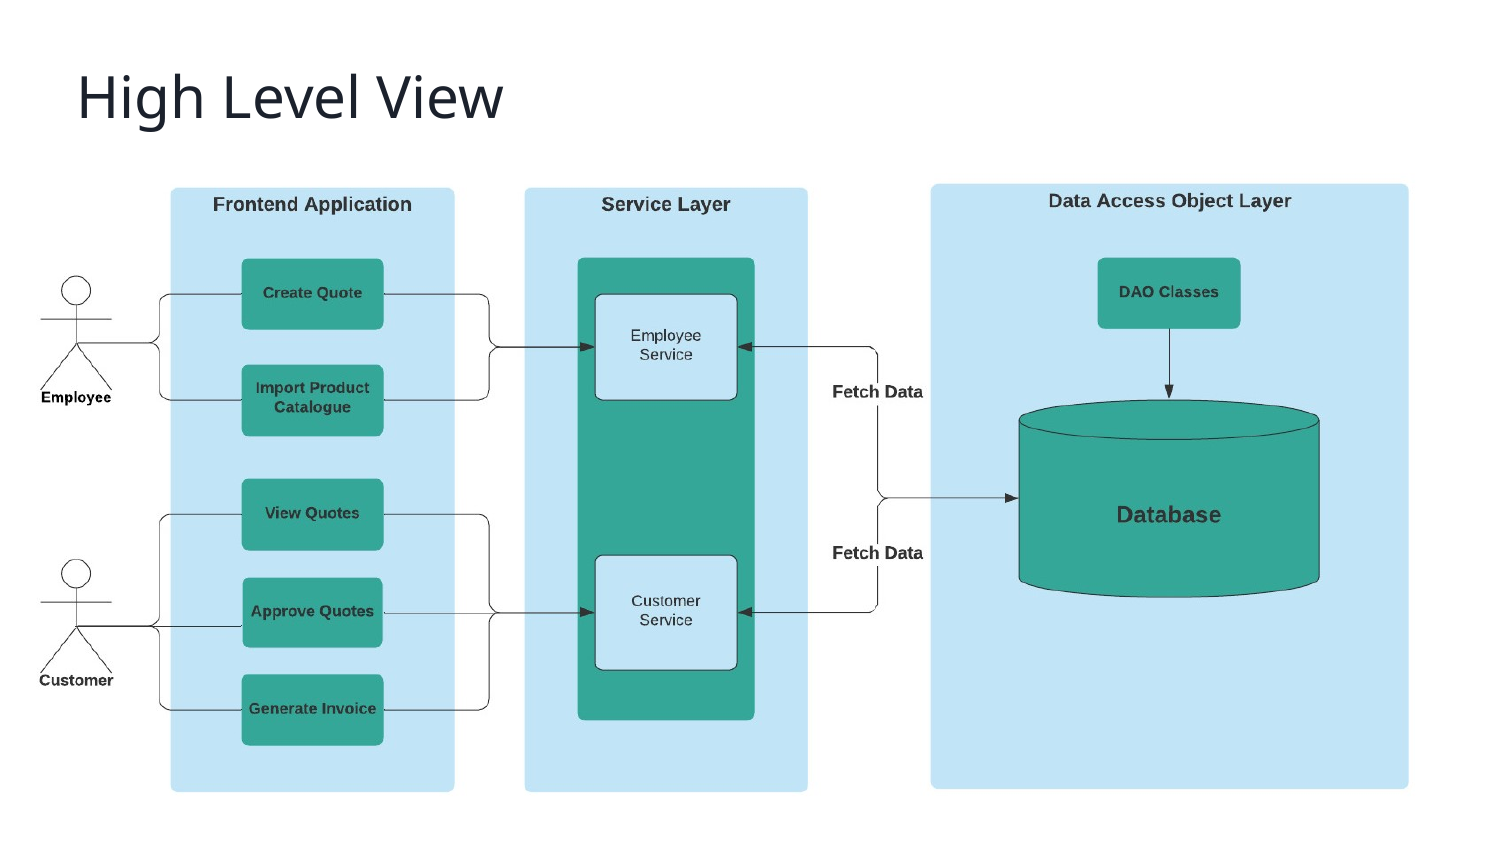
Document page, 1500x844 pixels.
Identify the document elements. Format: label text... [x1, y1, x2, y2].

title High Level View [61, 45, 1217, 142]
picture [0, 144, 1500, 844]
